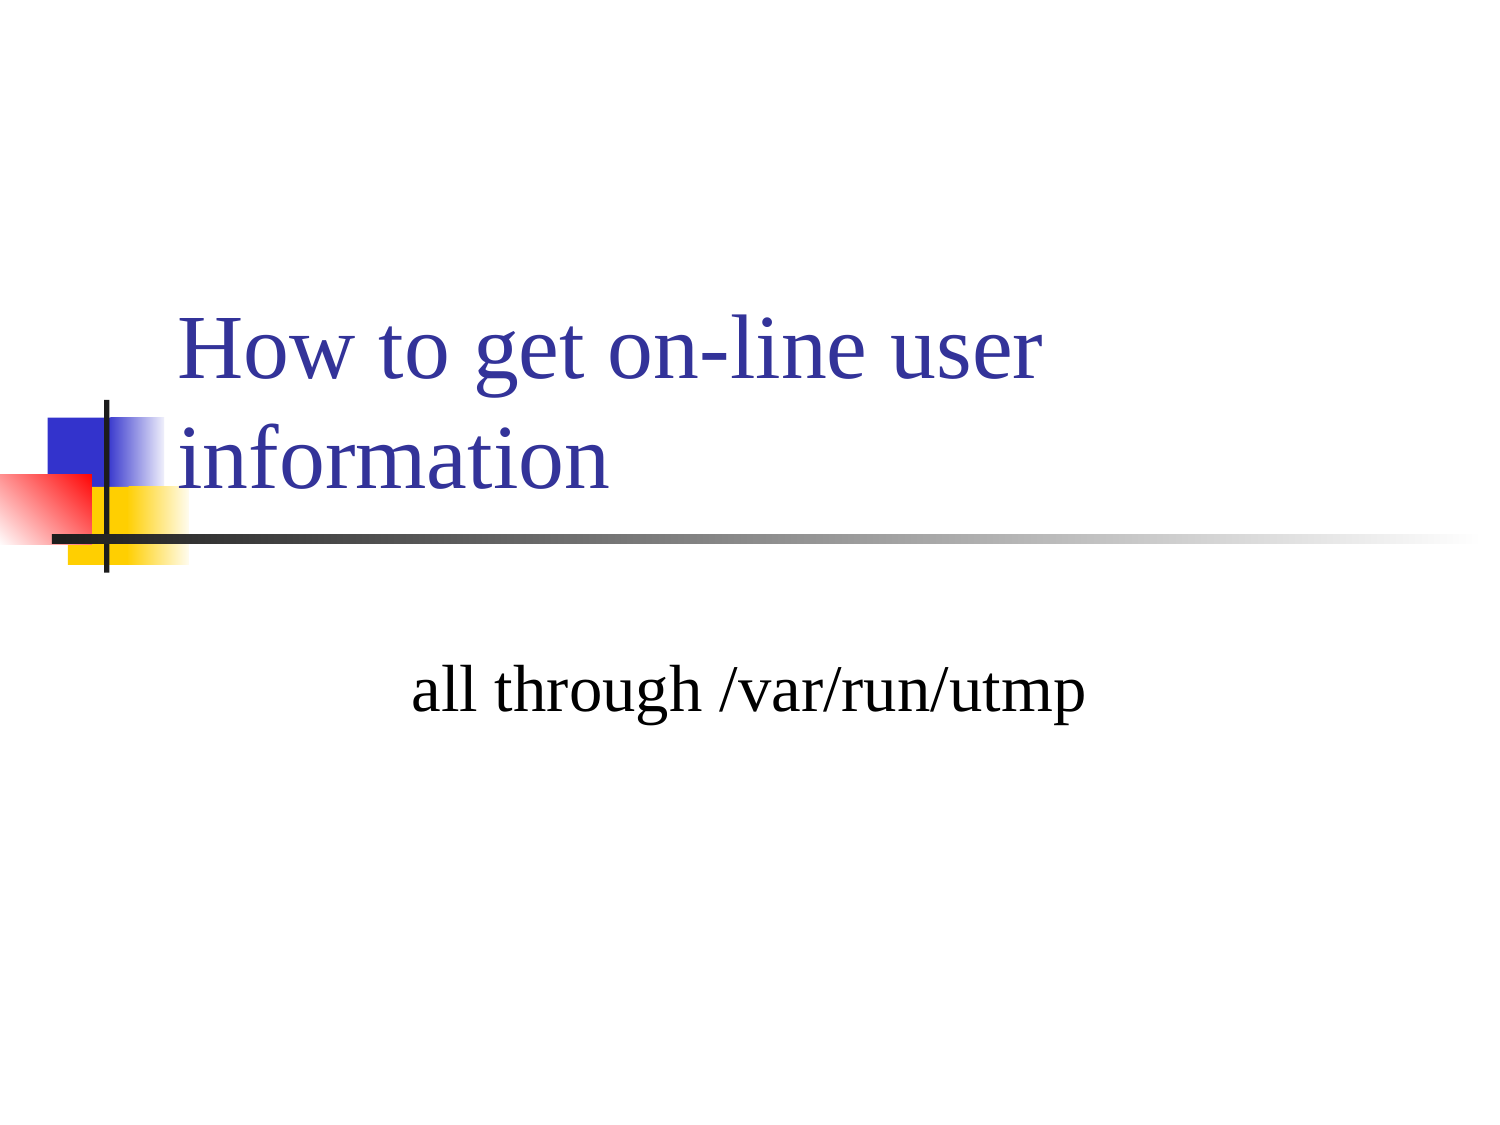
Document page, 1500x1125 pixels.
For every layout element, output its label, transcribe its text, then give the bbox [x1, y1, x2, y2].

subtitle all through /var/run/utmp [225, 637, 1275, 925]
title How to get on-line user information [162, 275, 1438, 515]
